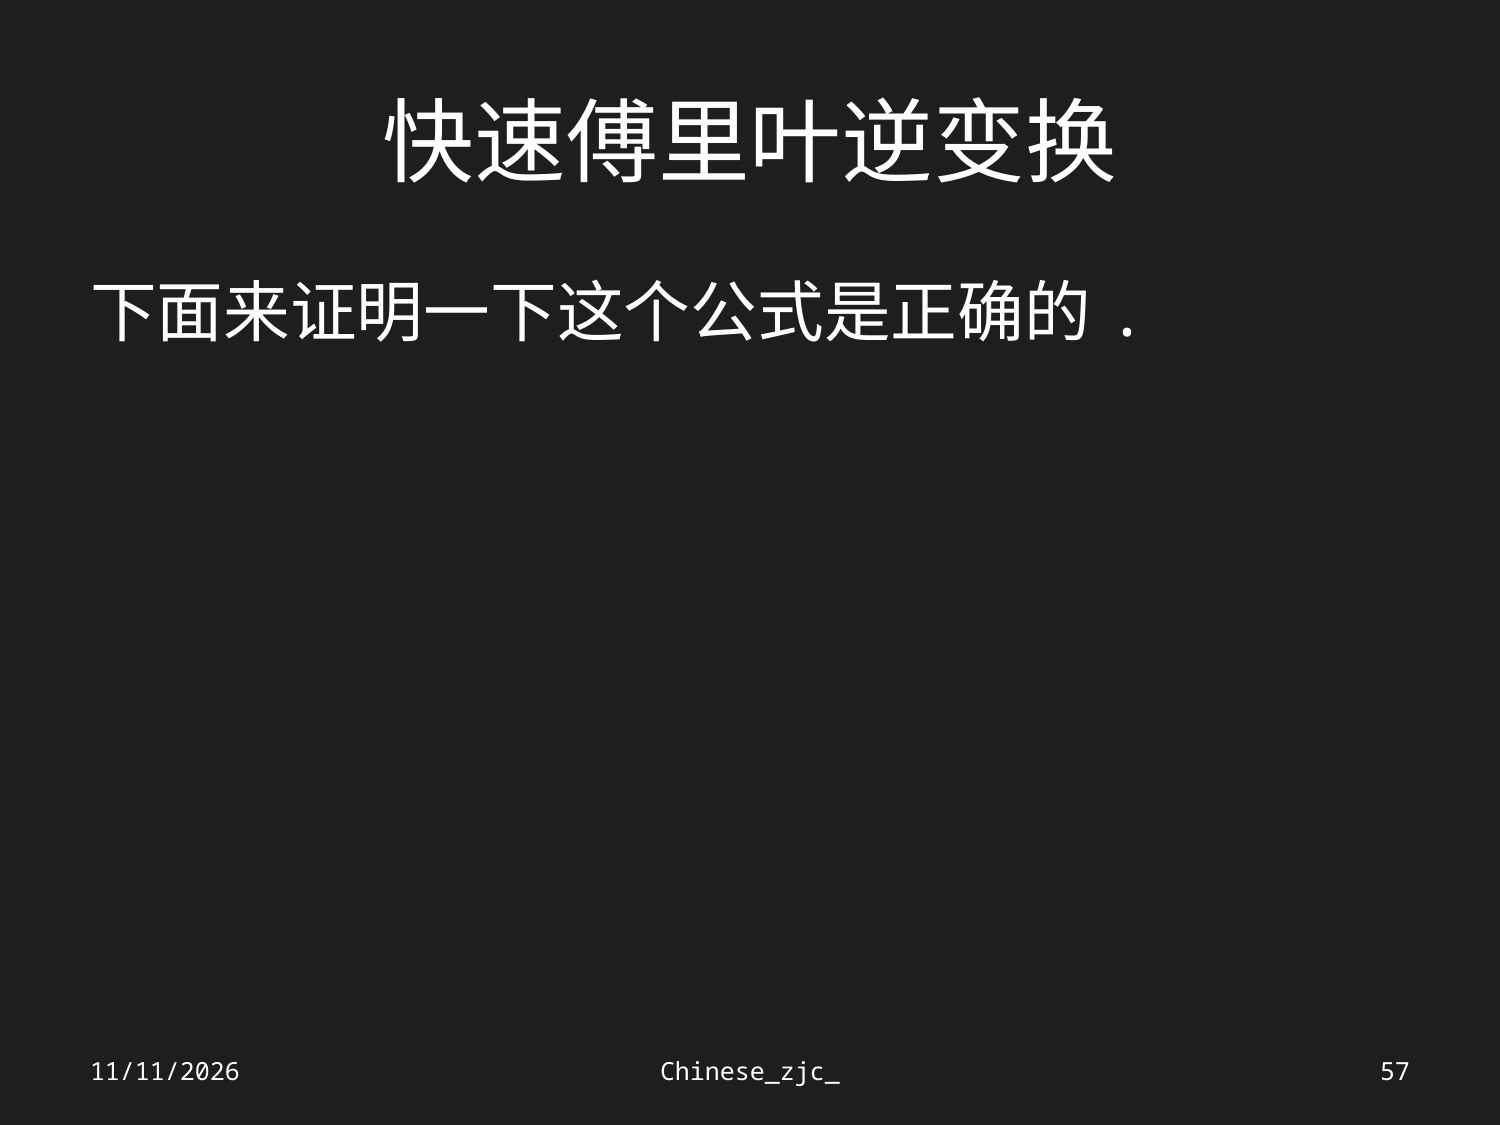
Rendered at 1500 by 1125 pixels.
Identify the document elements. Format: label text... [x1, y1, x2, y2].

footer Chinese_zjc_ [512, 1042, 988, 1103]
title 快速傅里叶逆变换 [75, 45, 1425, 233]
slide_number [75, 1042, 425, 1103]
slide_number 57 [1074, 1042, 1425, 1103]
